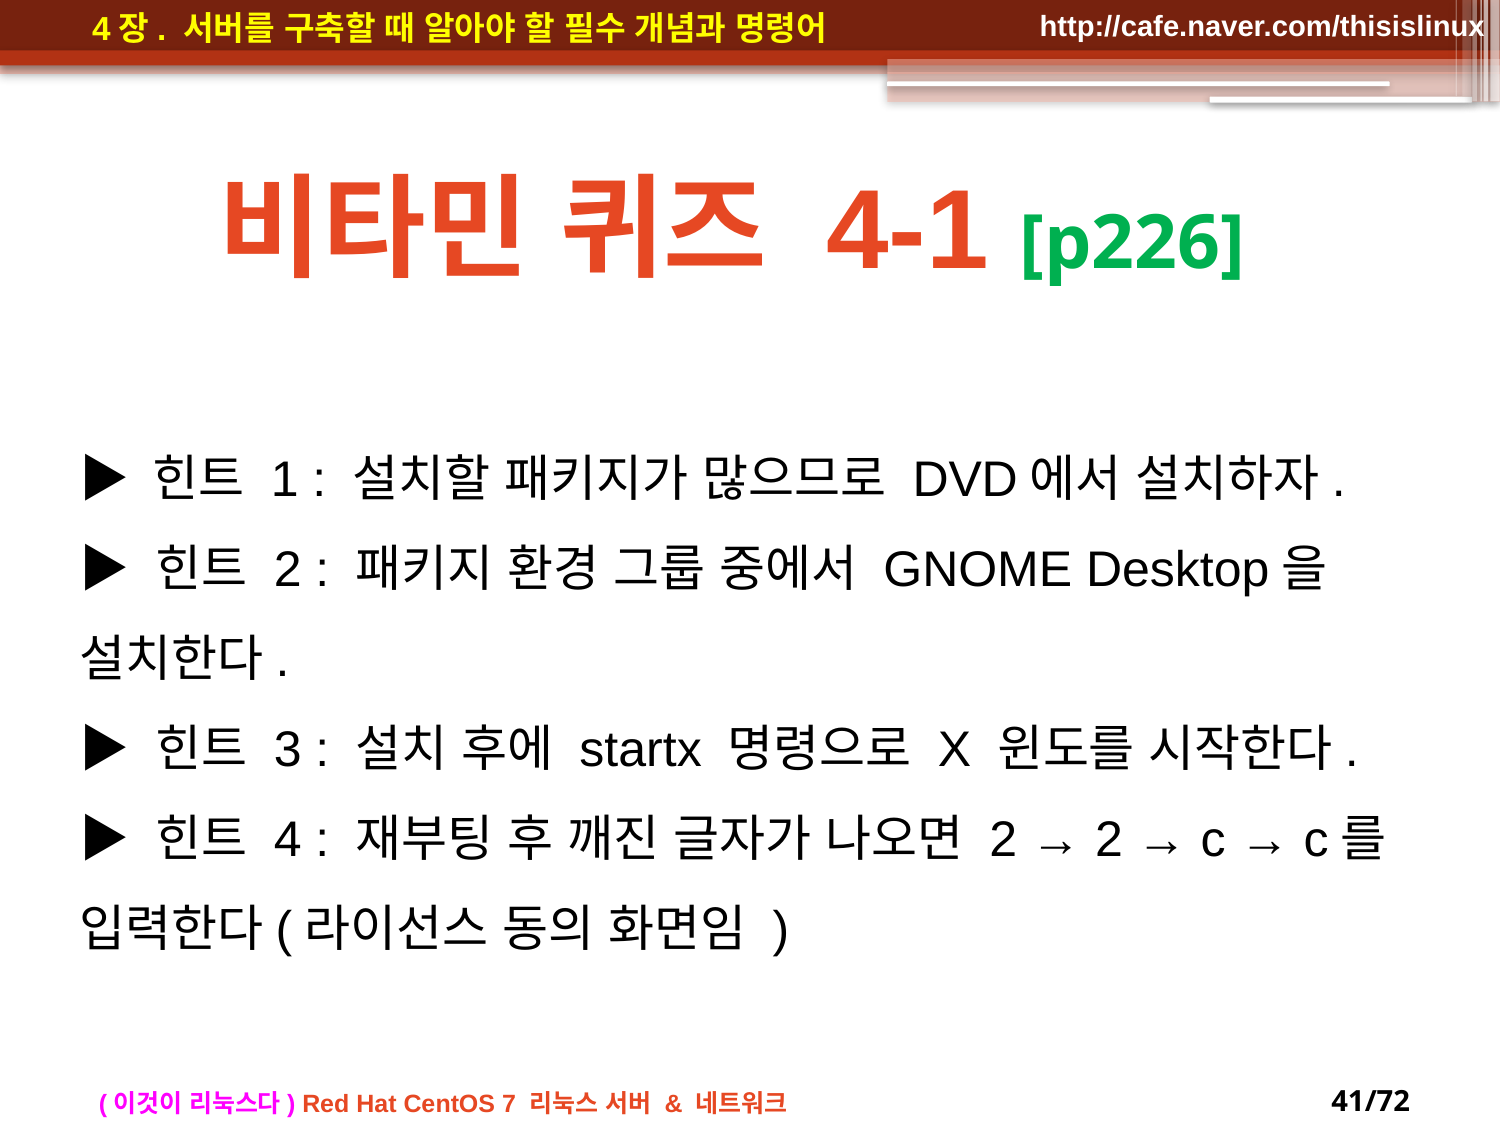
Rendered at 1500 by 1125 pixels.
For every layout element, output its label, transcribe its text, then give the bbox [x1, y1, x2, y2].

text_box 비타민 퀴즈 4-1 [p226] [203, 148, 1261, 299]
text_box ▶ 힌트 1 : 설치할 패키지가 많으므로 DVD에서 설치하자. ▶ 힌트 2 : 패키지 환경 그룹 중에서 GNOME Desktop을 설치한다. ▶ 힌트 3 : 설치 후에 startx 명령으로 X 윈도를 시작한다. ▶ 힌트 4 : 재부팅 후 깨진 글자가 나오면 2 → 2 → c → c를 입력한다(라이선스 동의 화면임 ) [64, 408, 1424, 964]
